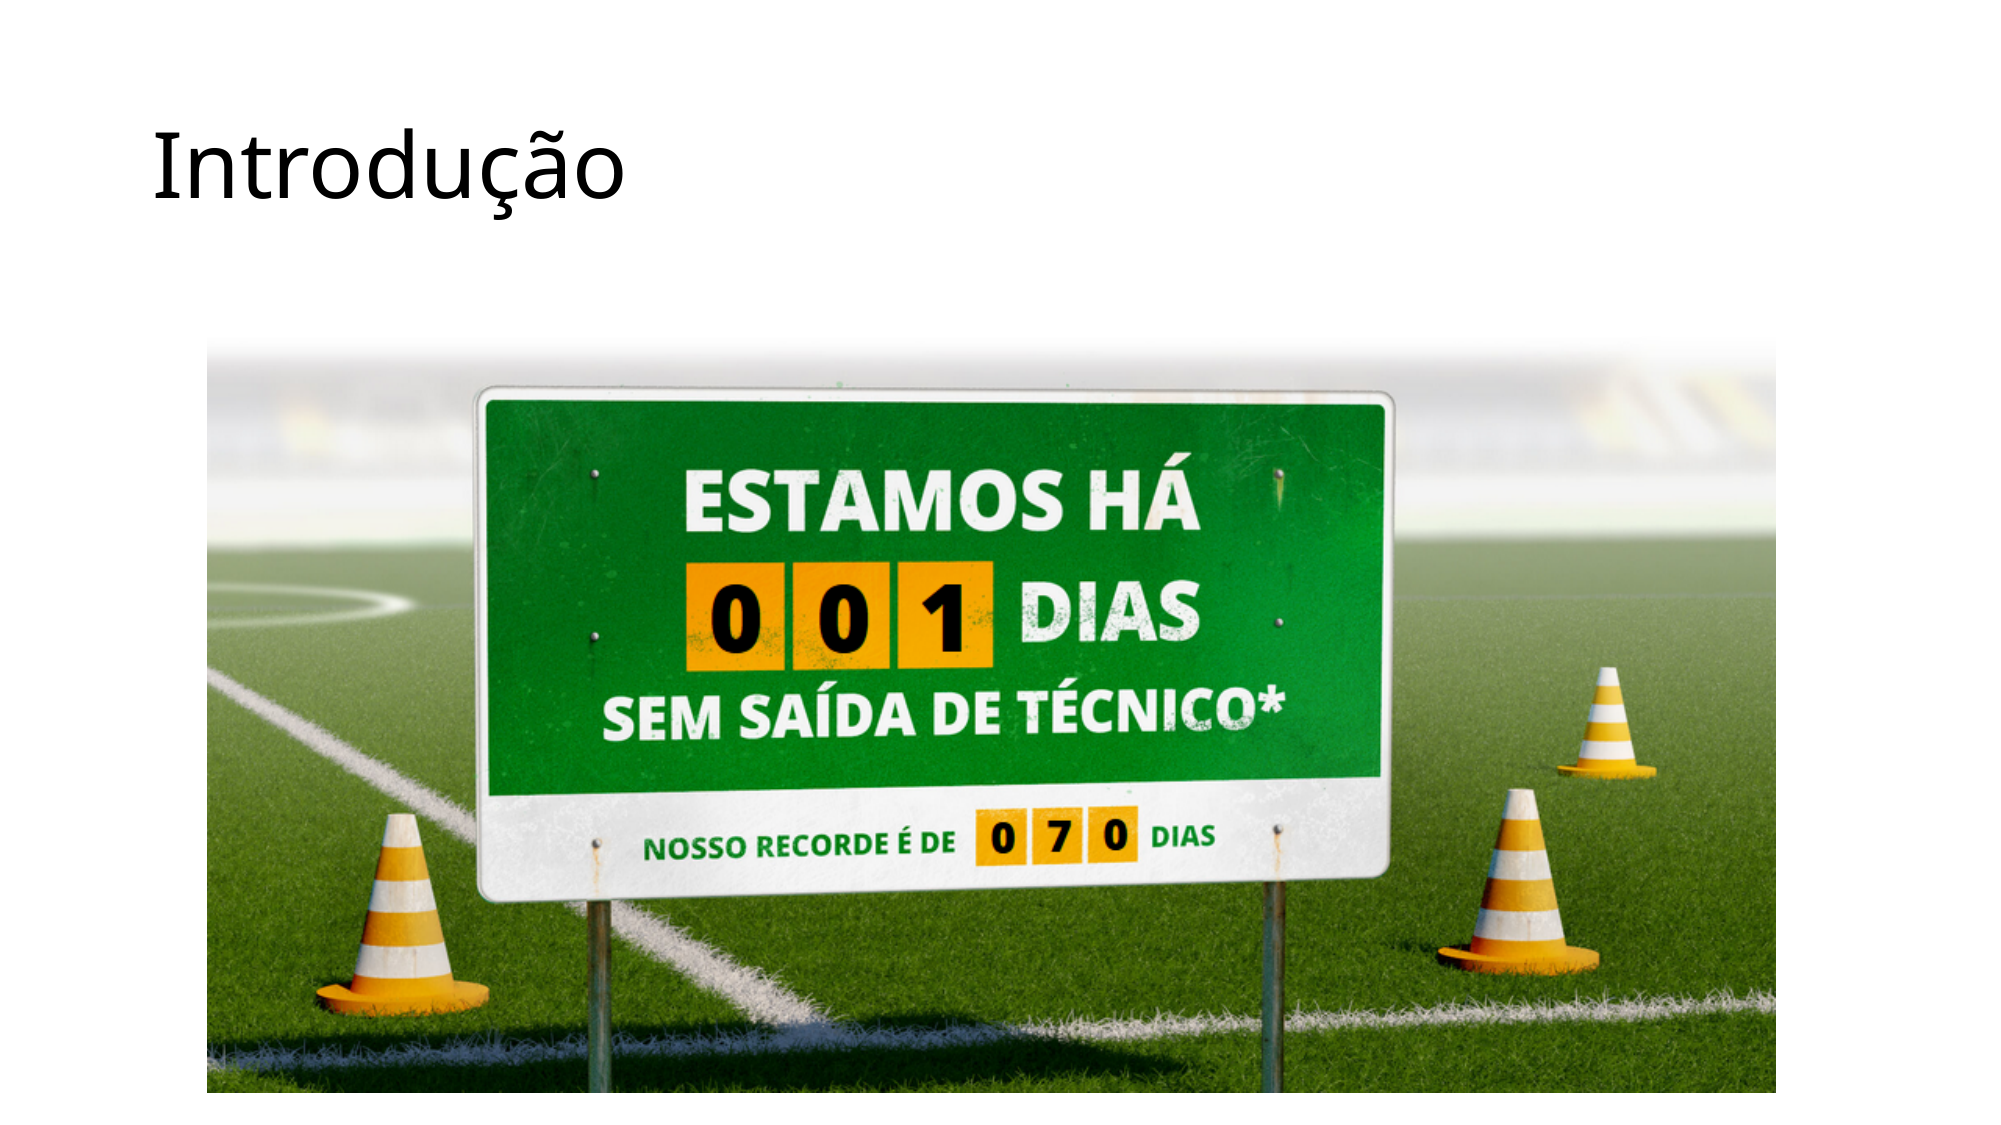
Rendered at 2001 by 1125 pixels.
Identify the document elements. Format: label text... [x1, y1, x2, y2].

picture [206, 336, 1776, 1093]
title Introdução [137, 59, 1863, 278]
